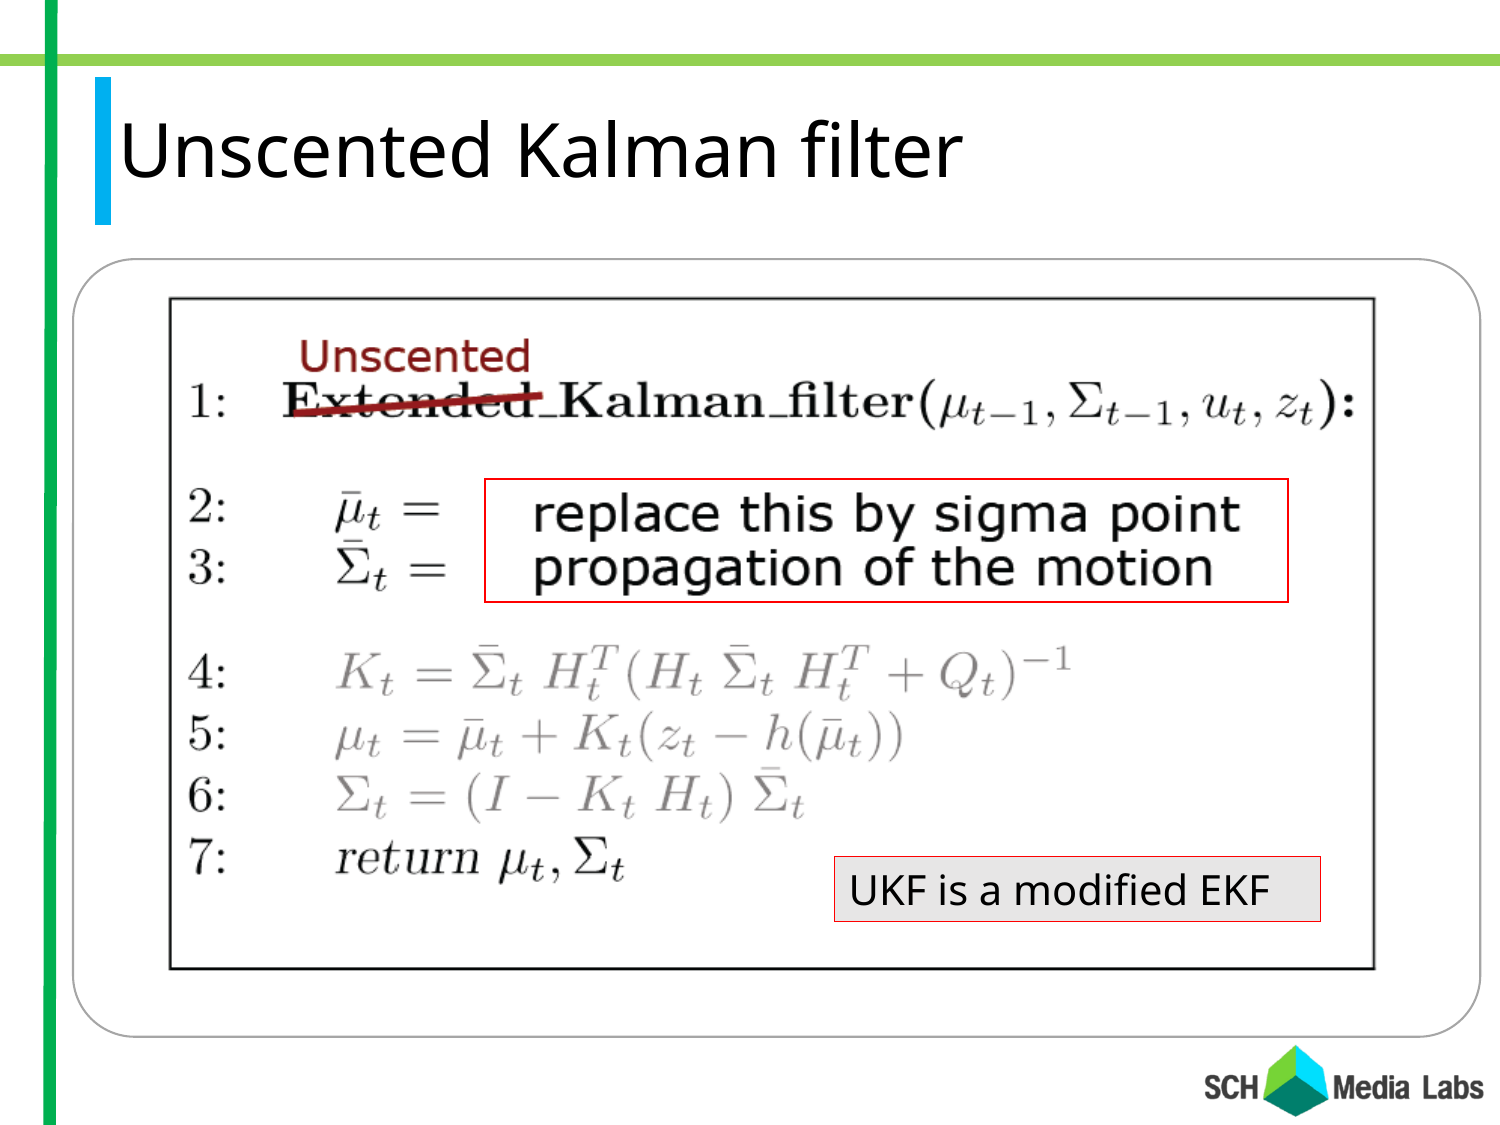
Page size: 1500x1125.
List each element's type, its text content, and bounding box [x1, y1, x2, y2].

picture [1186, 1038, 1500, 1125]
title Unscented Kalman filter [103, 71, 1397, 236]
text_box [129, 277, 1397, 1010]
